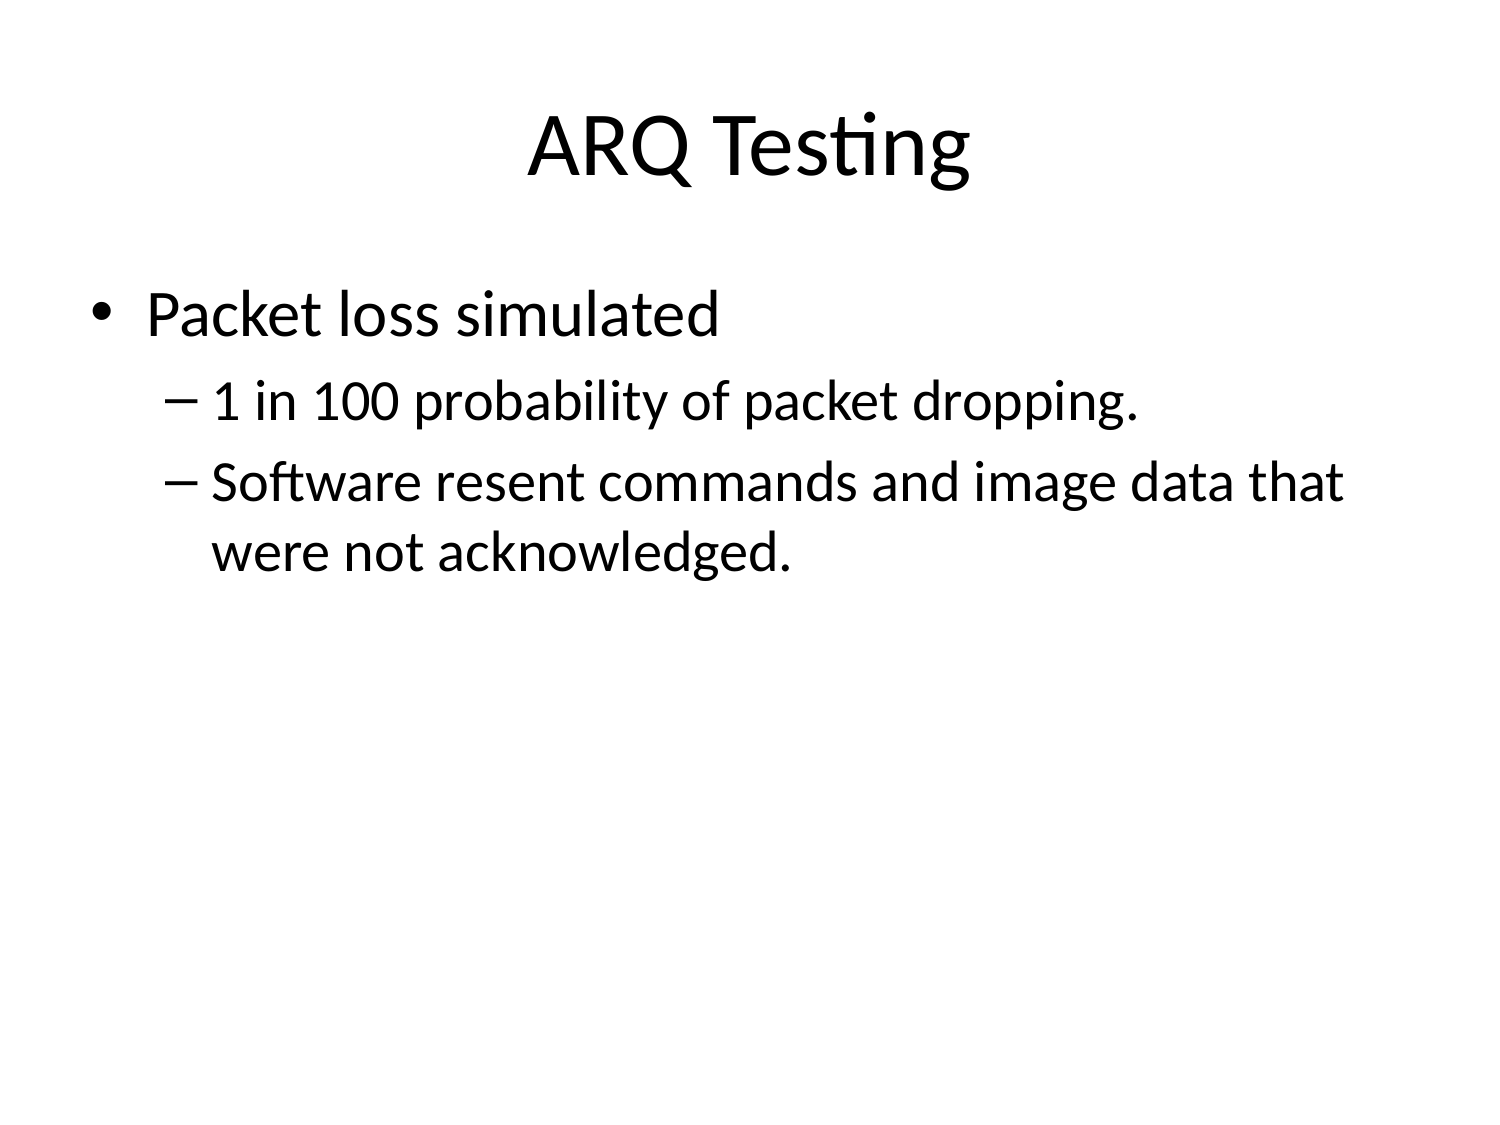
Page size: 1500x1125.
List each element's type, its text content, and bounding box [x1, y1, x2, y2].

list Packet loss simulated 1 in 100 probability of packet dropping. Software resent commands and image data that were not acknowledged. [75, 262, 1425, 1005]
title ARQ Testing [75, 45, 1425, 233]
